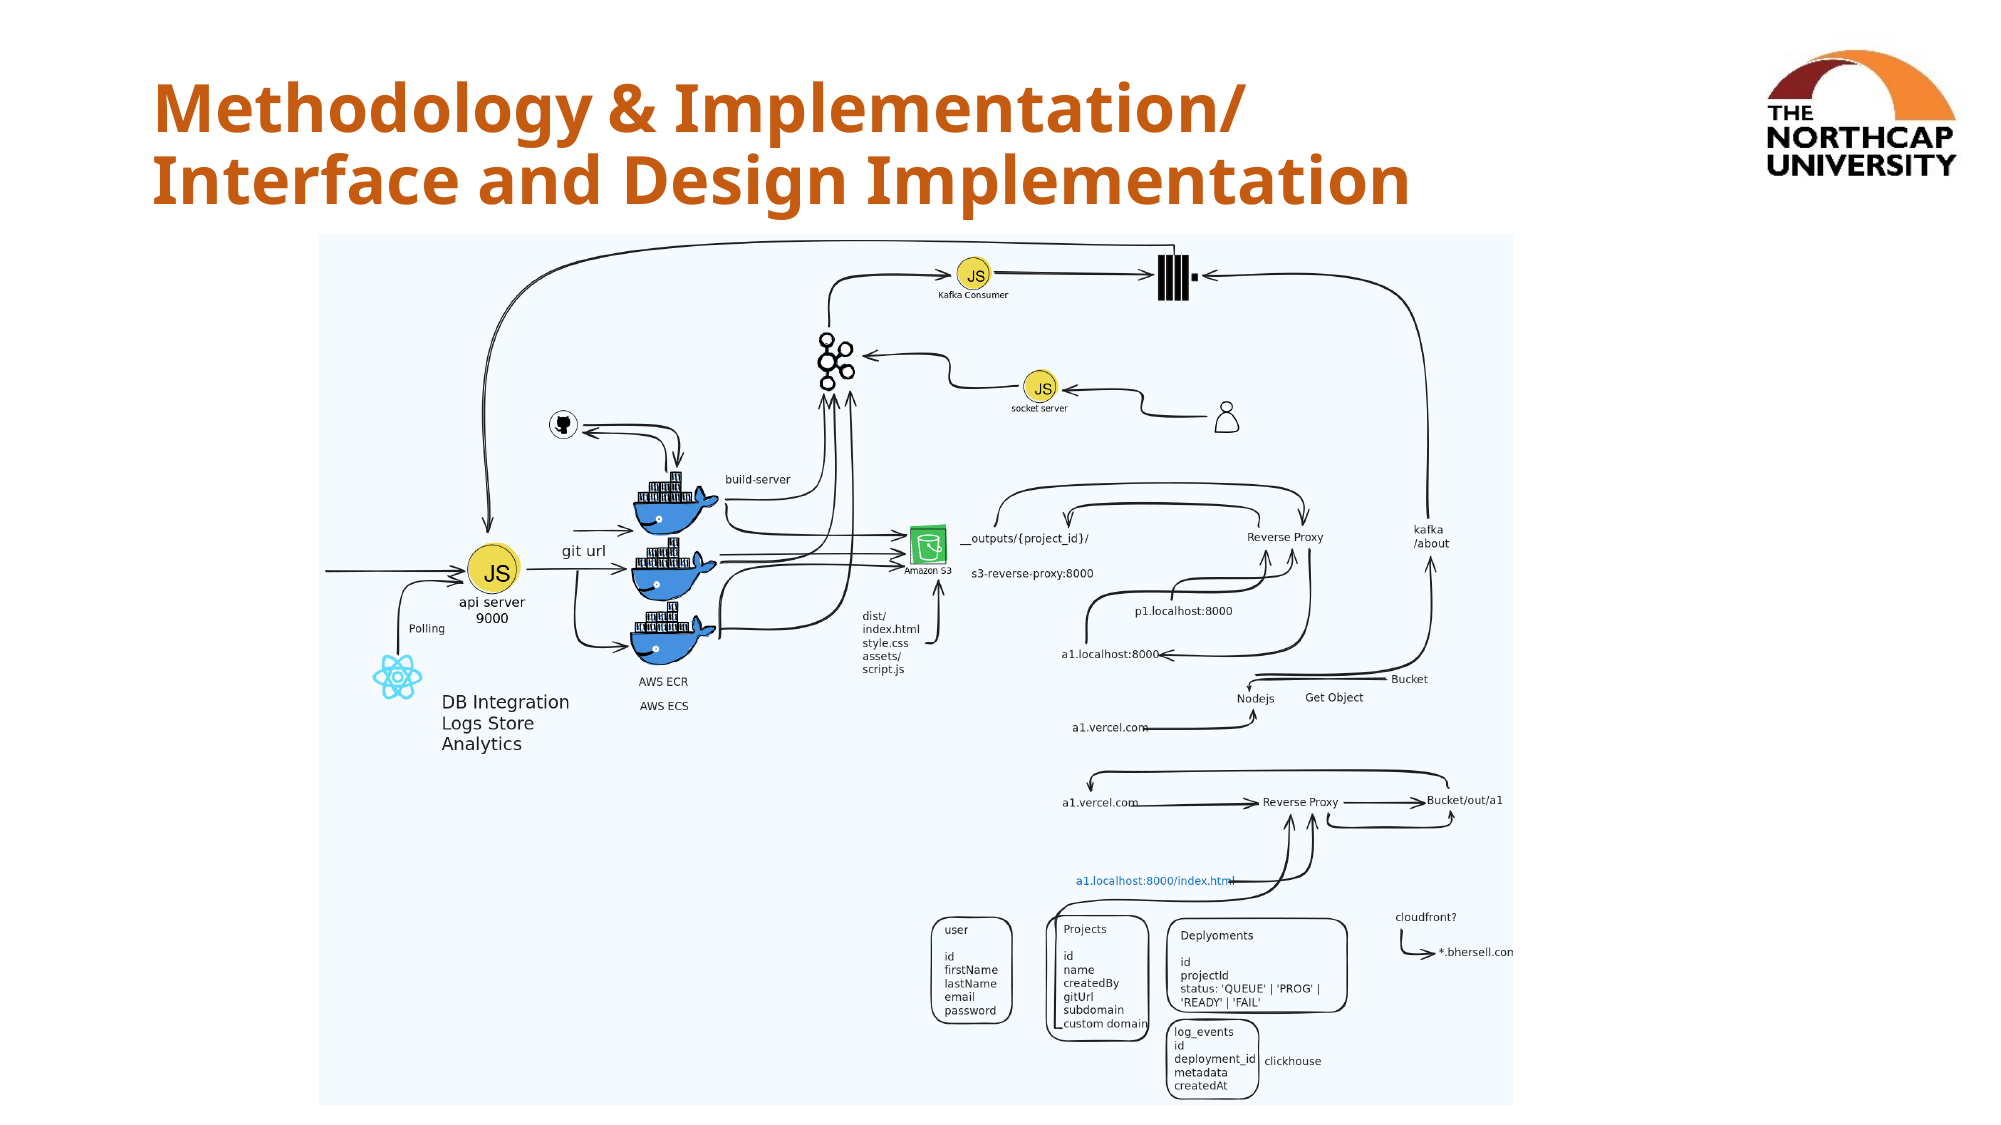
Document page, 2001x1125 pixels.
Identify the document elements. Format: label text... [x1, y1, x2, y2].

picture [319, 234, 1513, 1106]
title Methodology & Implementation/ Interface and Design Implementation [137, 59, 1633, 235]
picture [1749, 0, 1976, 227]
